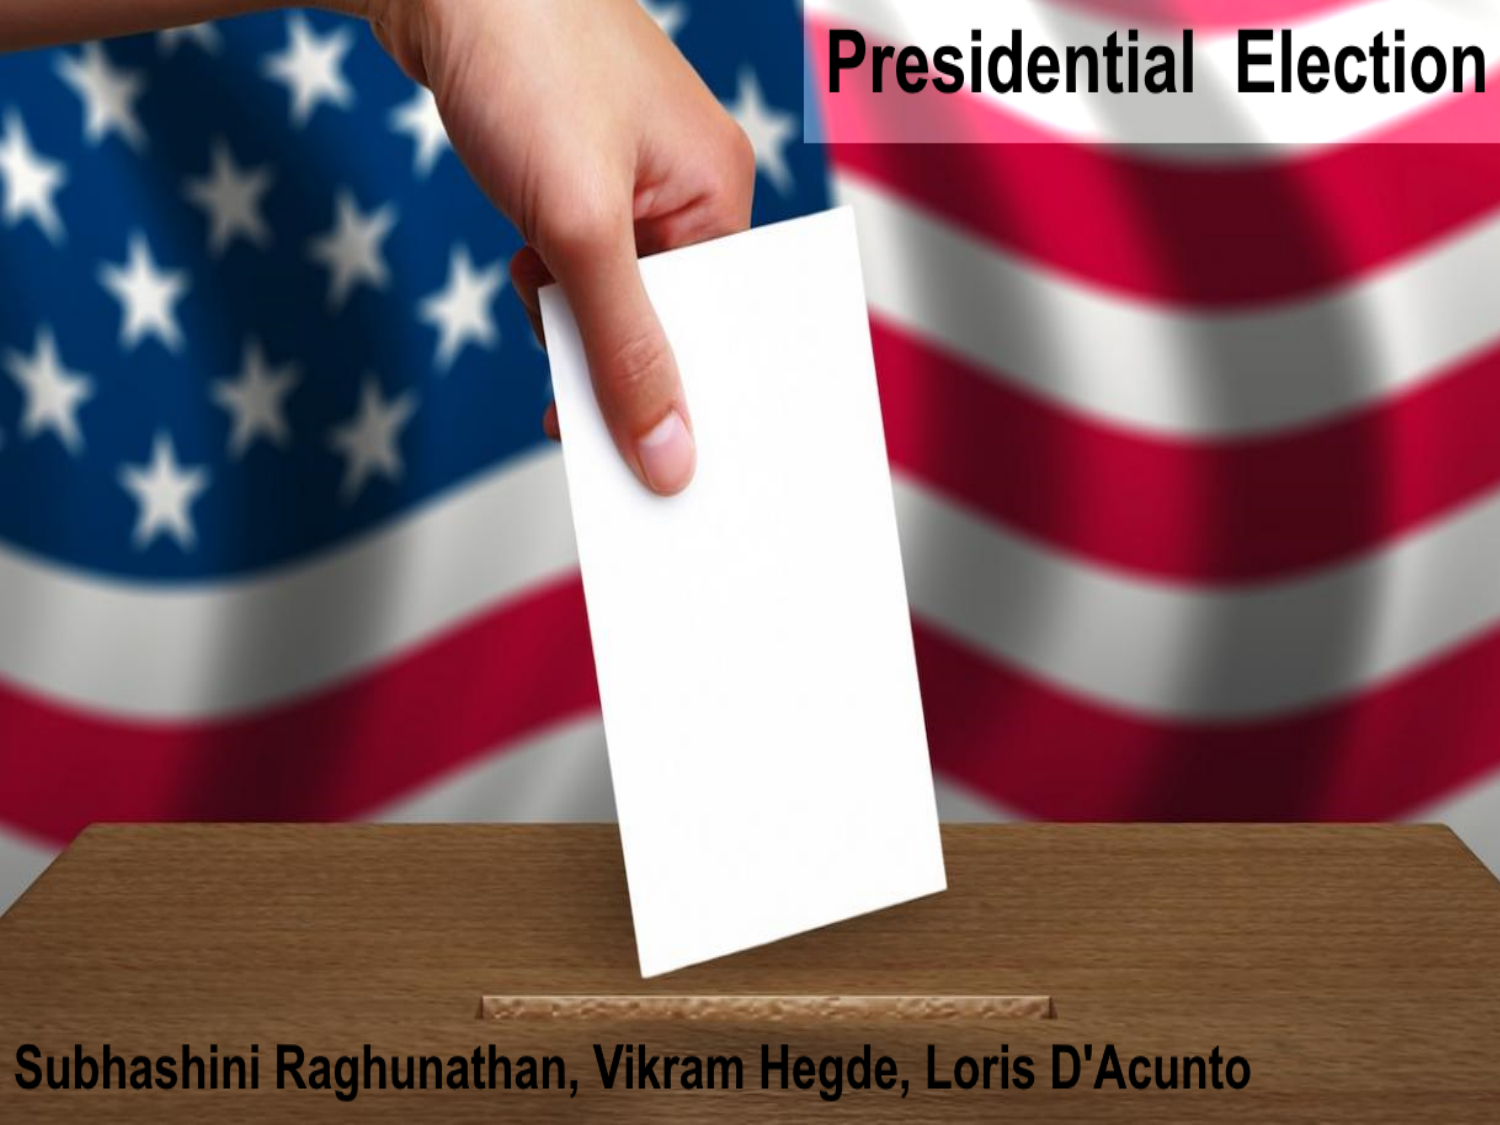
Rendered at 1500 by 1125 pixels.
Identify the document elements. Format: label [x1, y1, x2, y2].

list [0, 0, 1500, 1125]
